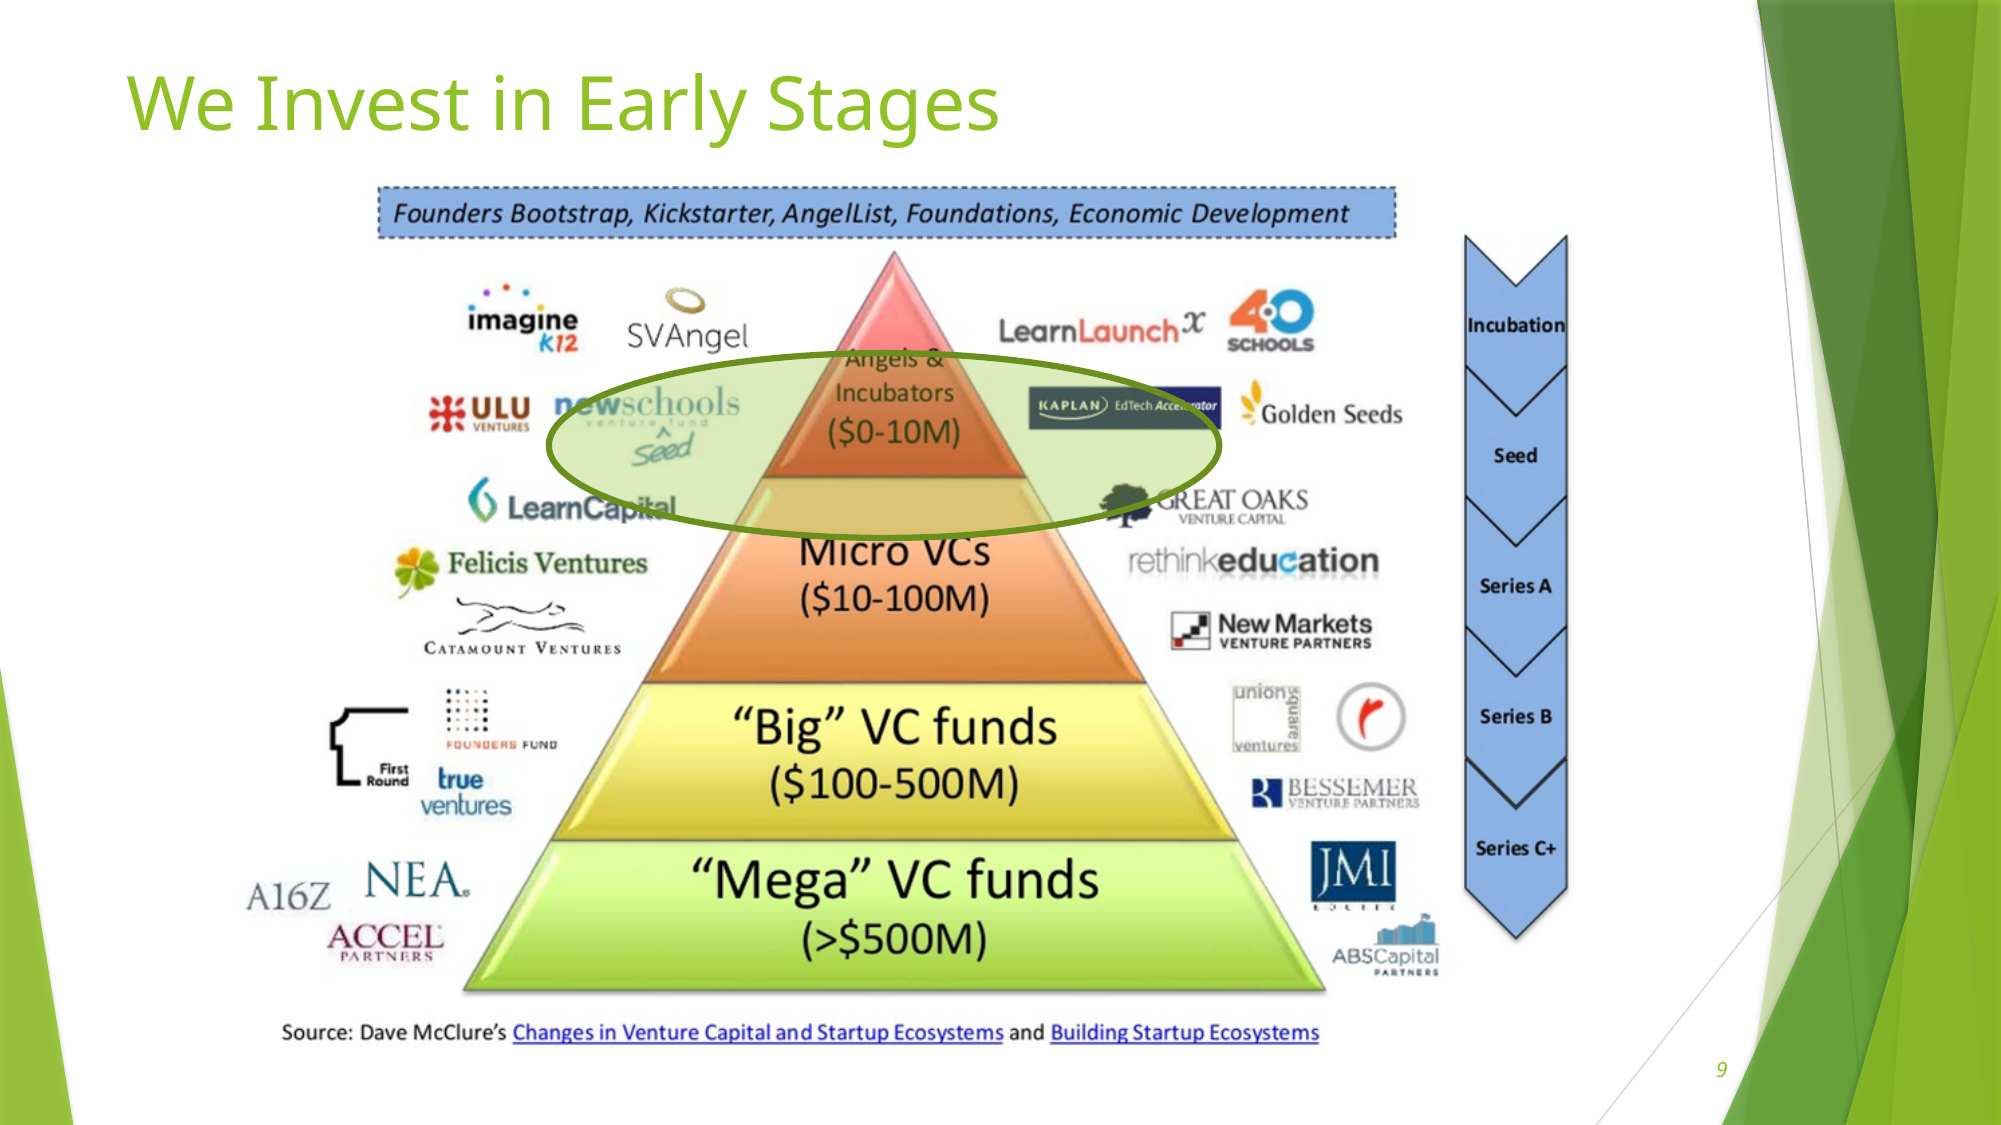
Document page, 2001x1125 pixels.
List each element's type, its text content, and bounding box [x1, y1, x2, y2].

title We Invest in Early Stages [111, 48, 1744, 186]
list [236, 176, 1573, 1050]
slide_number 9 [1630, 1040, 1743, 1101]
